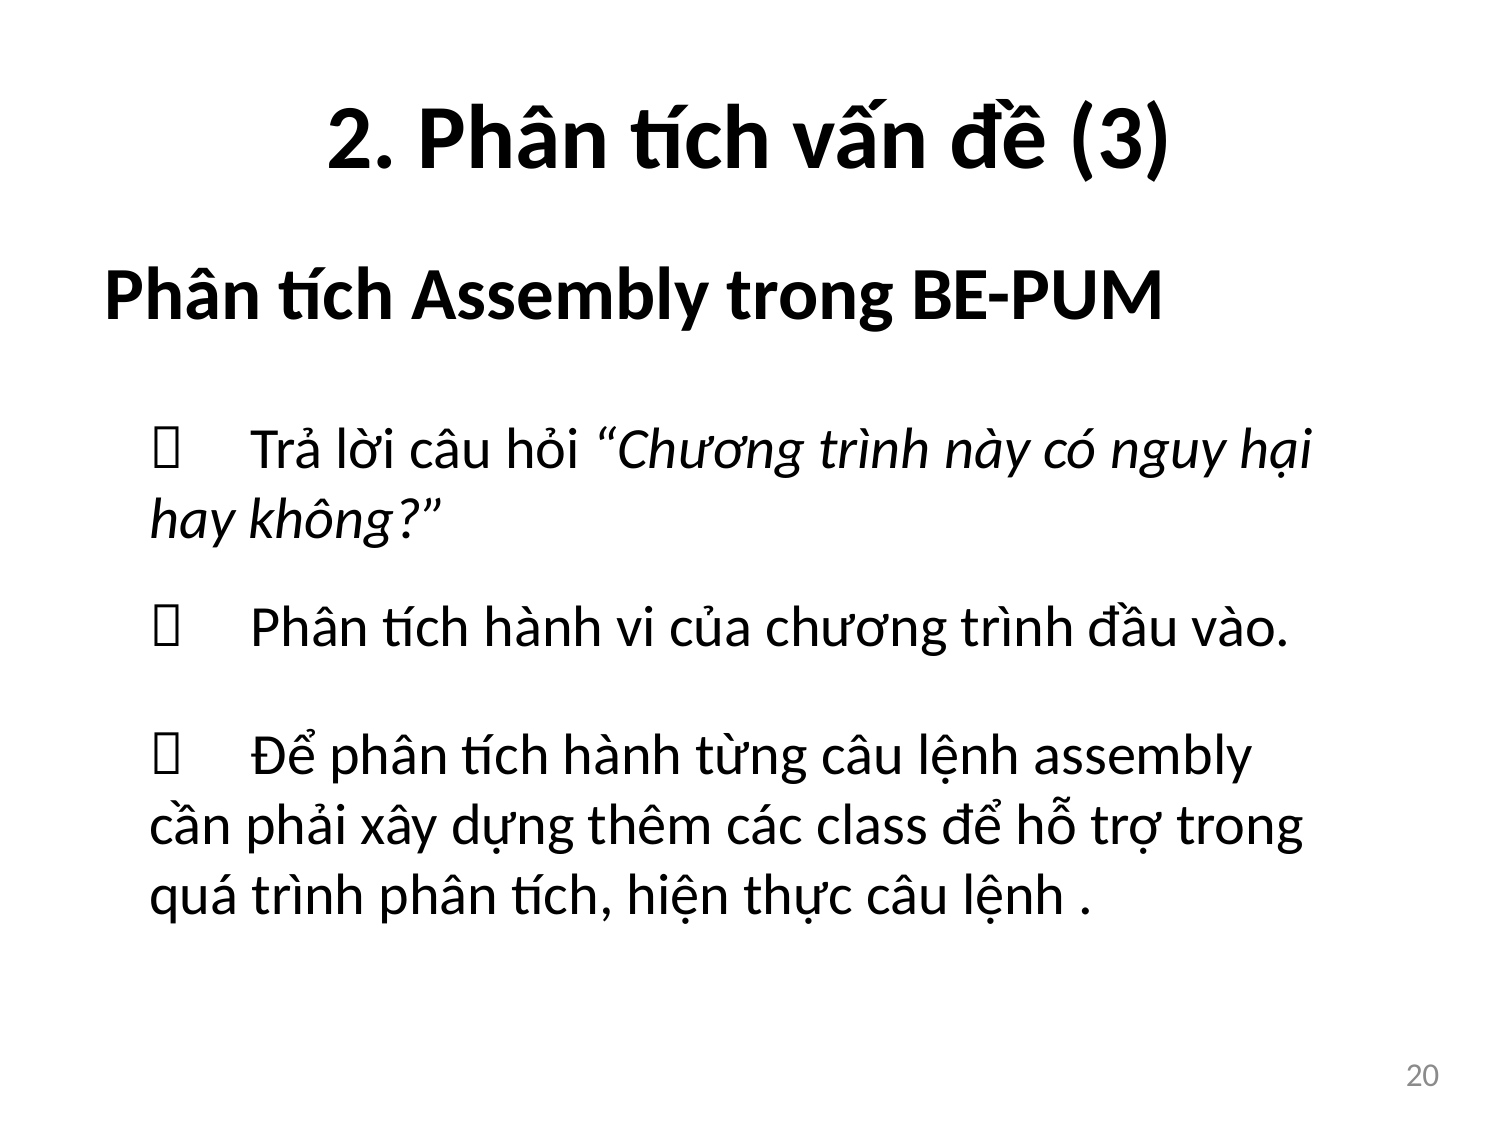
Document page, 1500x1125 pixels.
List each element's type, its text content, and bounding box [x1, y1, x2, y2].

text_box  Trả lời câu hỏi “Chương trình này có nguy hại hay không?” [134, 403, 1342, 558]
text_box Phân tích Assembly trong BE-PUM [89, 236, 1390, 342]
text_box  Để phân tích hành từng câu lệnh assembly cần phải xây dựng thêm các class để hỗ trợ trong quá trình phân tích, hiện thực câu lệnh . [134, 709, 1359, 934]
slide_number 20 [1116, 1042, 1455, 1103]
text_box  Phân tích hành vi của chương trình đầu vào. [134, 580, 1323, 665]
text_box 2. Phân tích vấn đề (3) [74, 45, 1425, 233]
